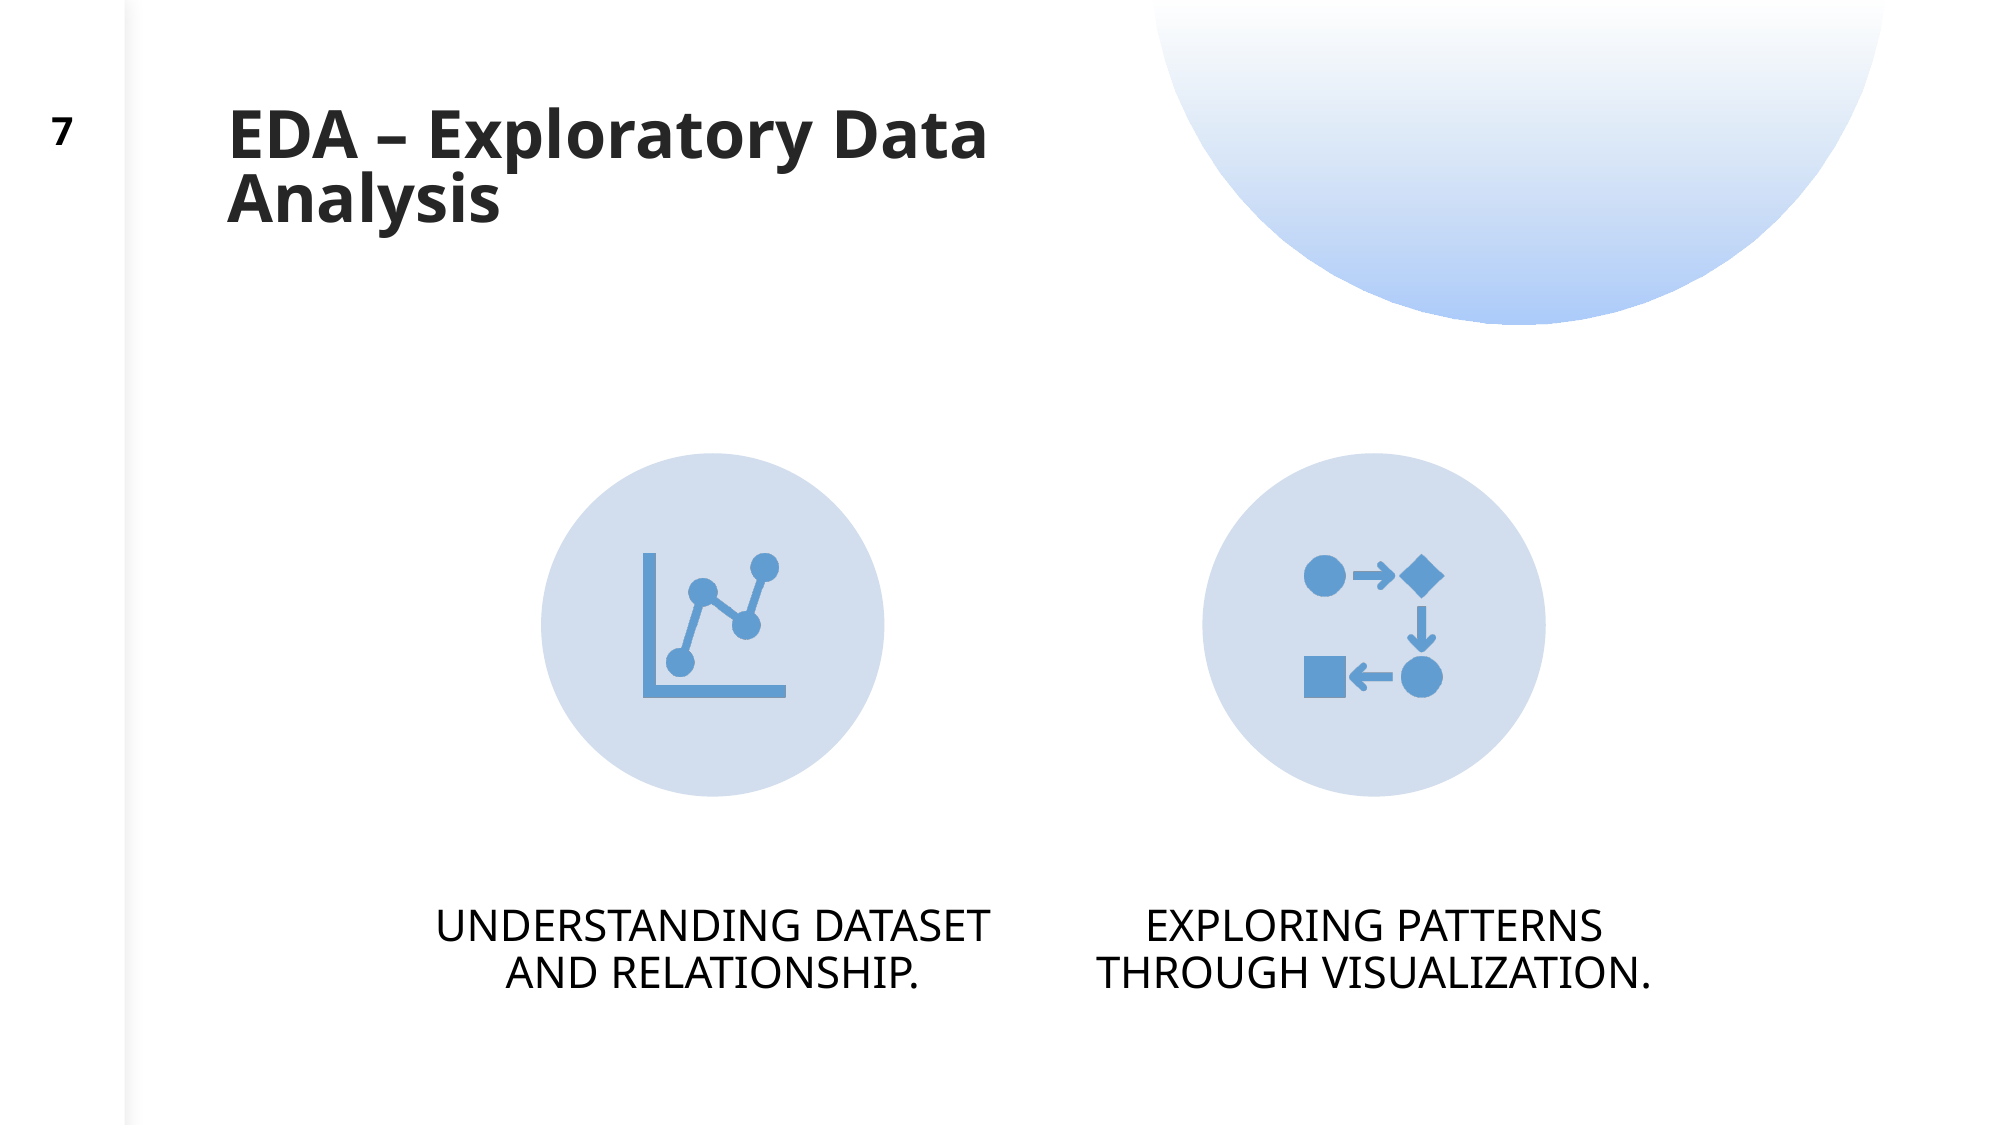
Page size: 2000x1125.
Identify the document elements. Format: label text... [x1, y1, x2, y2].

title EDA – Exploratory Data Analysis [212, 99, 1019, 338]
slide_number 7 [0, 99, 125, 163]
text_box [212, 449, 1875, 1025]
